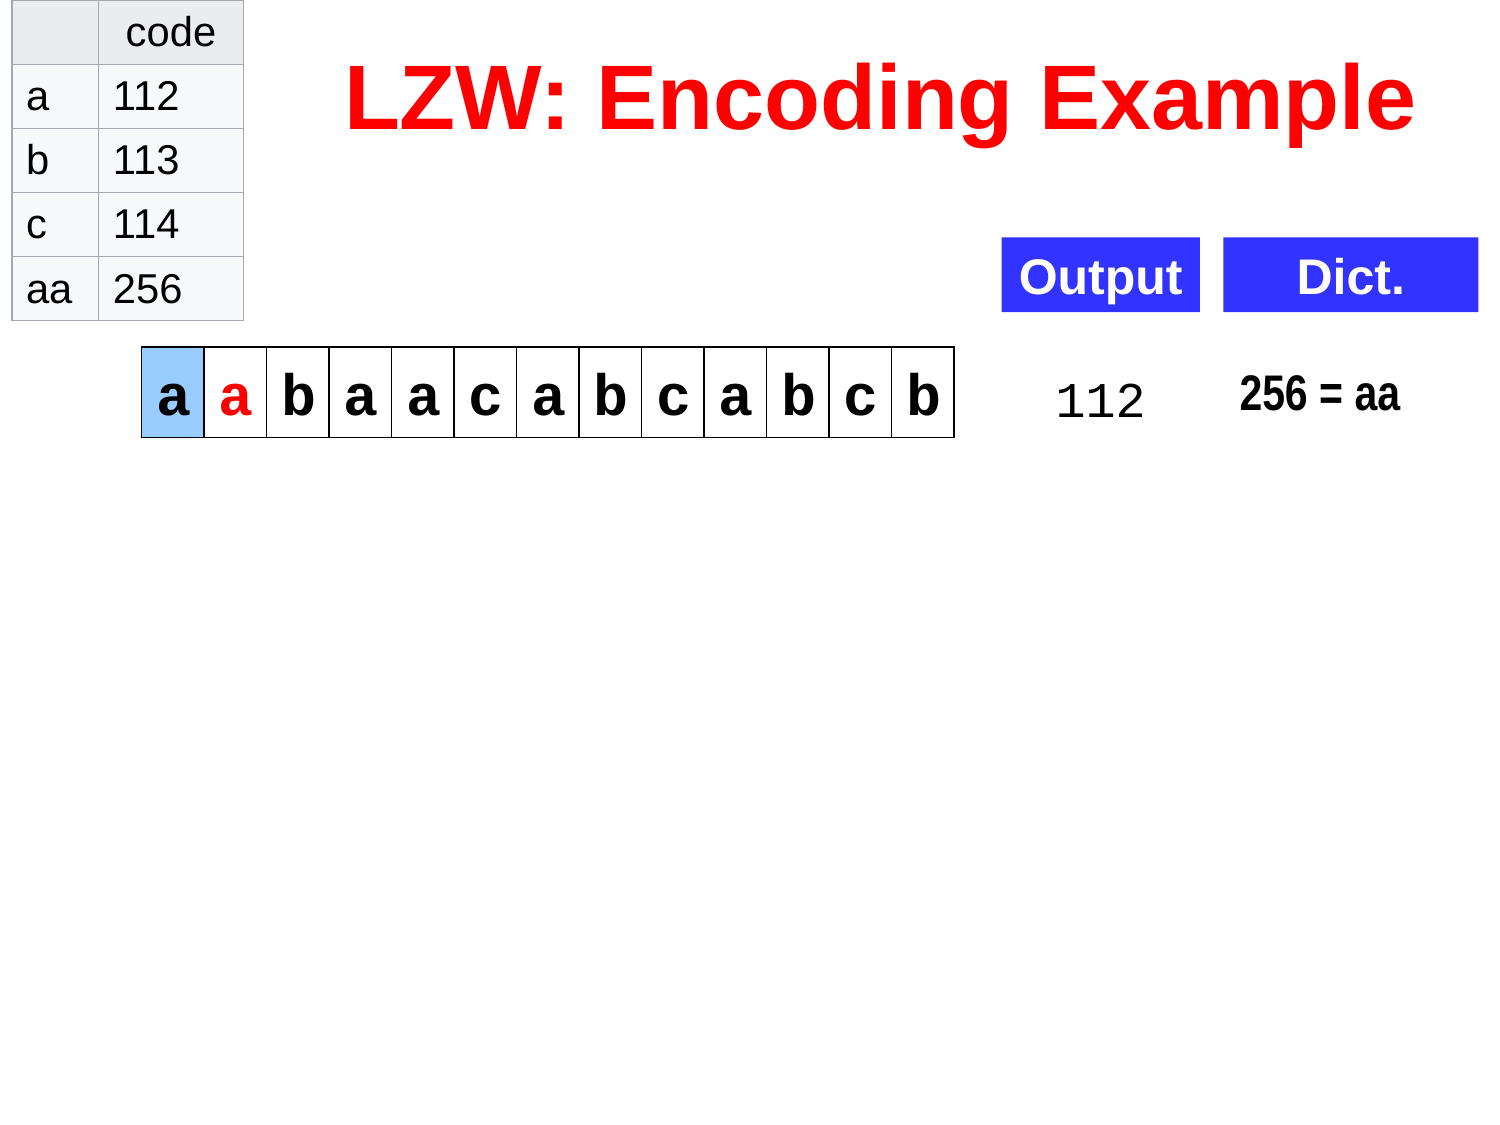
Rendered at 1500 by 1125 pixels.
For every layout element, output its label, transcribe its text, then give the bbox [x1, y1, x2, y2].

text_box b [766, 347, 829, 438]
text_box a [391, 347, 454, 438]
text_box c [454, 347, 516, 438]
table_cell c [13, 193, 98, 256]
table_cell 112 [99, 65, 243, 128]
table_header [13, 1, 98, 64]
text_box 112 [1001, 359, 1200, 435]
text_box a [516, 347, 579, 438]
table_cell 114 [99, 193, 243, 256]
text_box 256 = aa [1224, 353, 1416, 428]
text_box a [329, 347, 391, 438]
text_box c [829, 347, 891, 438]
table_cell 256 [99, 257, 243, 320]
table_cell b [13, 129, 98, 192]
text_box b [891, 347, 955, 438]
table_cell 113 [99, 129, 243, 192]
table_cell aa [13, 257, 98, 320]
text_box Dict. [1223, 237, 1479, 313]
title LZW: Encoding Example [329, 12, 1453, 174]
text_box a [704, 347, 766, 438]
text_box Output [1001, 237, 1200, 313]
text_box a [141, 347, 204, 438]
table_cell a [13, 65, 98, 128]
text_box a [204, 347, 266, 438]
text_box b [579, 347, 641, 438]
text_box b [266, 347, 329, 438]
text_box c [641, 347, 704, 438]
table_header code [99, 1, 243, 64]
